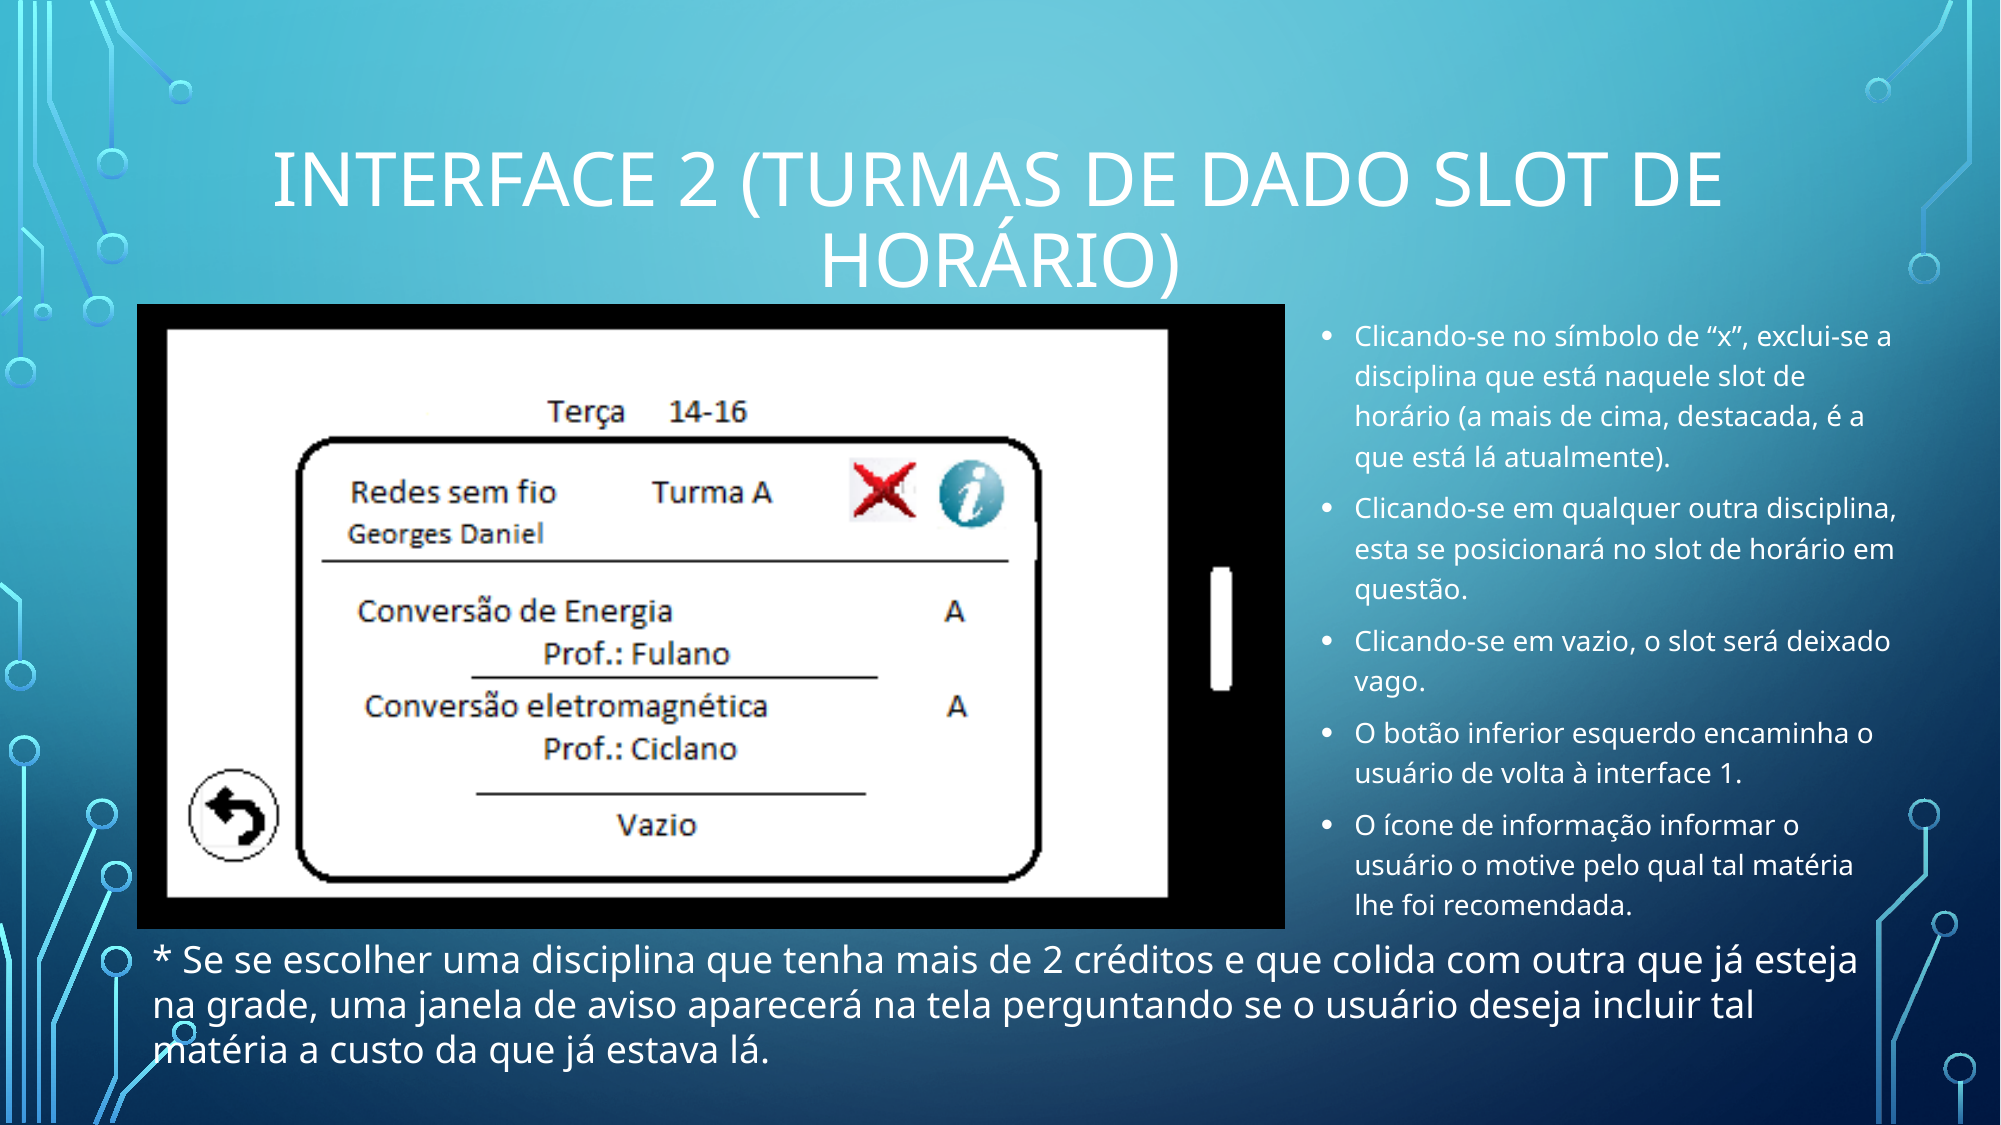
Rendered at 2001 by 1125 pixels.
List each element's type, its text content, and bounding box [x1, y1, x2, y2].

picture [137, 303, 1285, 930]
text_box * Se se escolher uma disciplina que tenha mais de 2 créditos e que colida com outra que já esteja na grade, uma janela de aviso aparecerá na tela perguntando se o usuário deseja incluir tal matéria a custo da que já estava lá. [137, 928, 1916, 1079]
list Clicando-se no símbolo de “x”, exclui-se a disciplina que está naquele slot de horário (a mais de cima, destacada, é a que está lá atualmente). Clicando-se em qualquer outra disciplina, esta se posicionará no slot de horário em questão. Clicando-se em vazio, o slot será deixado vago. O botão inferior esquerdo encaminha o usuário de volta à interface 1. O ícone de informação informar o usuário o motive pelo qual tal matéria lhe foi recomendada. [1305, 304, 1916, 928]
title Interface 2 (turmas de dado slot de horário) [187, 101, 1813, 344]
